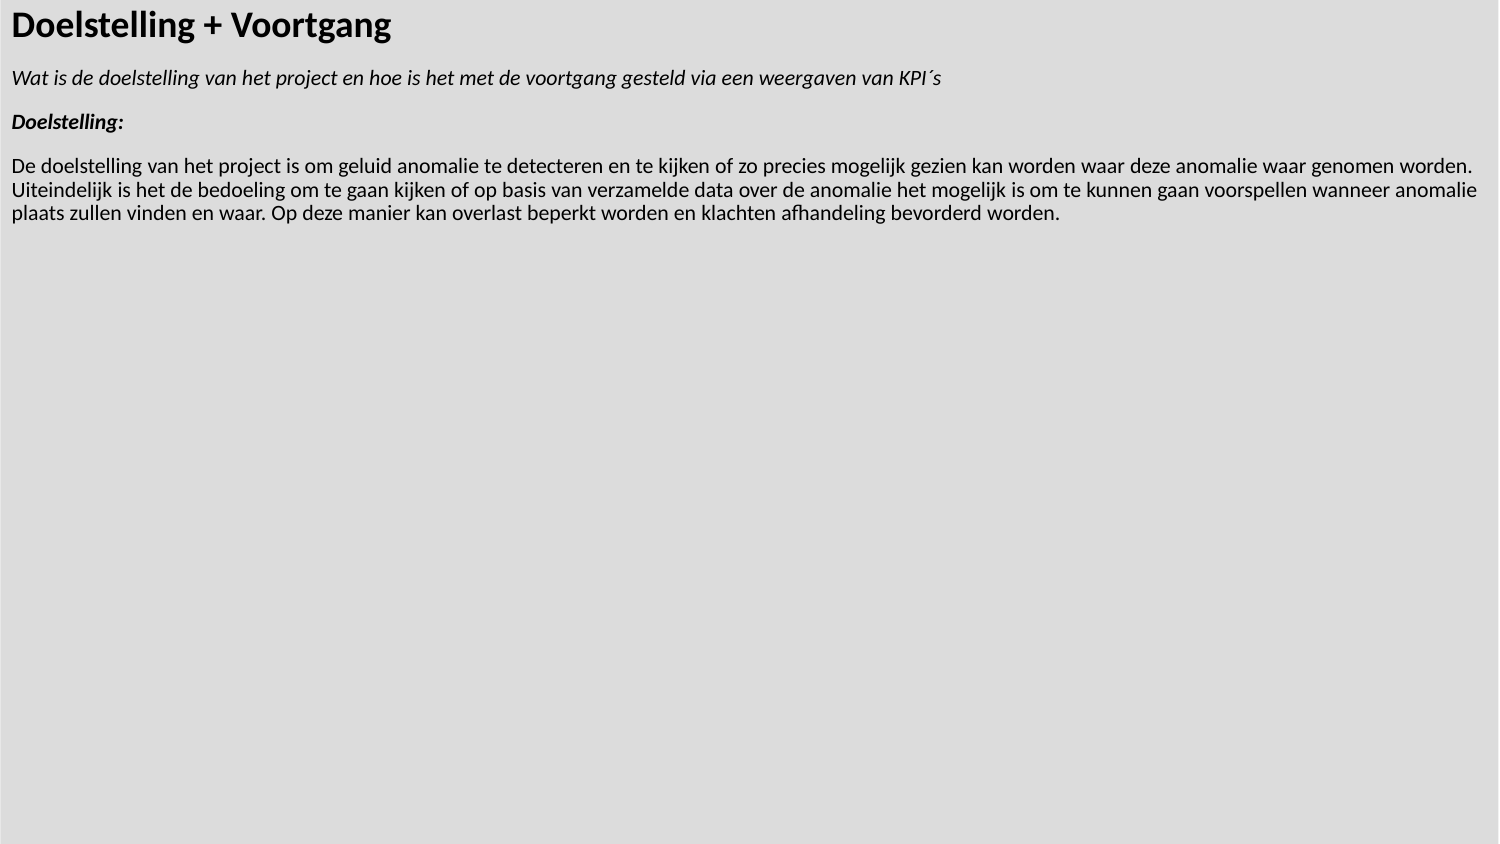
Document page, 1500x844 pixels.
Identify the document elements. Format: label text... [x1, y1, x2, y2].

text_box Doelstelling + Voortgang Wat is de doelstelling van het project en hoe is het met de voortgang gesteld via een weergaven van KPI´s Doelstelling: De doelstelling van het project is om geluid anomalie te detecteren en te kijken of zo precies mogelijk gezien kan worden waar deze anomalie waar genomen worden. Uiteindelijk is het de bedoeling om te gaan kijken of op basis van verzamelde data over de anomalie het mogelijk is om te kunnen gaan voorspellen wanneer anomalie plaats zullen vinden en waar. Op deze manier kan overlast beperkt worden en klachten afhandeling bevorderd worden. [0, 0, 1499, 844]
